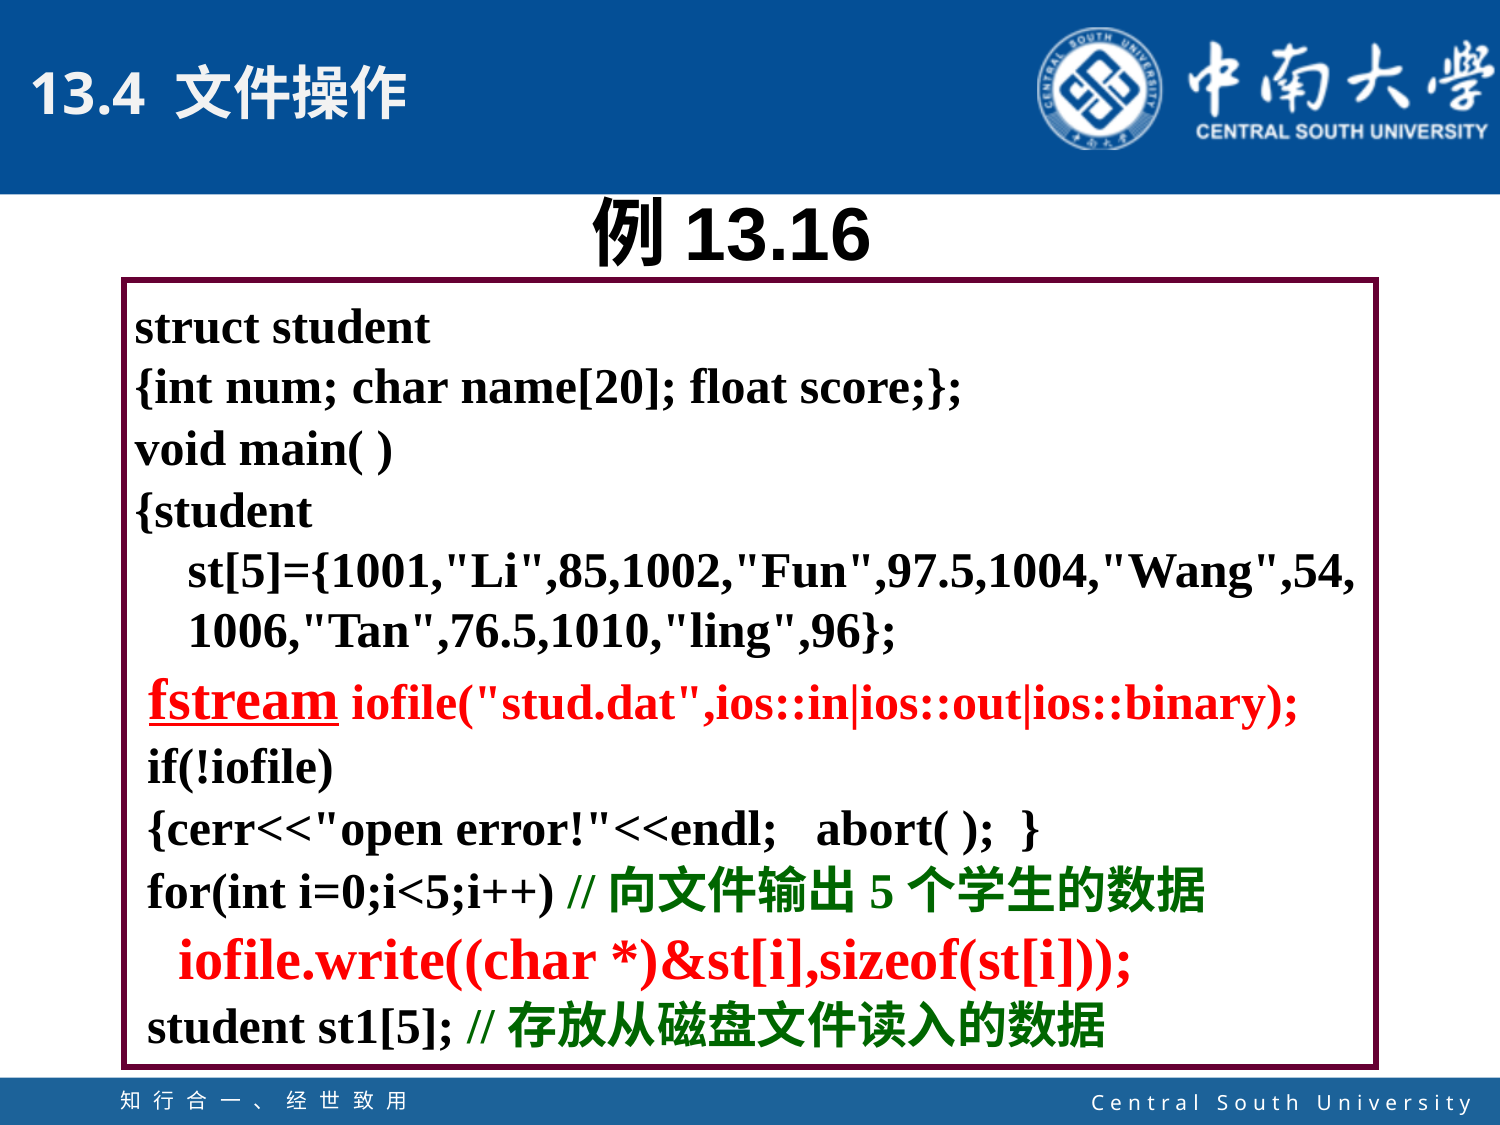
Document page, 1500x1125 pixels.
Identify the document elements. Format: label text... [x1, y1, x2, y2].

text_box struct student {int num; char name[20]; float score;}; void main( ) {student st[5]={1001,"Li",85,1002,"Fun",97.5,1004,"Wang",54, 1006,"Tan",76.5,1010,"ling",96}; fstream iofile("stud.dat",ios::in|ios::out|ios::binary); if(!iofile) {cerr<<"open error!"<<endl; abort( ); } for(int i=0;i<5;i++) //向文件输出5个学生的数据 iofile.write((char *)&st[i],sizeof(st[i])); student st1[5]; //存放从磁盘文件读入的数据 [123, 280, 1376, 1067]
picture [1030, 25, 1500, 155]
text_box 知行合一、经世致用 [105, 1080, 423, 1120]
text_box [0, 1077, 1500, 1125]
text_box Central South University [1076, 1082, 1486, 1123]
text_box 例13.16 [39, 185, 1425, 281]
